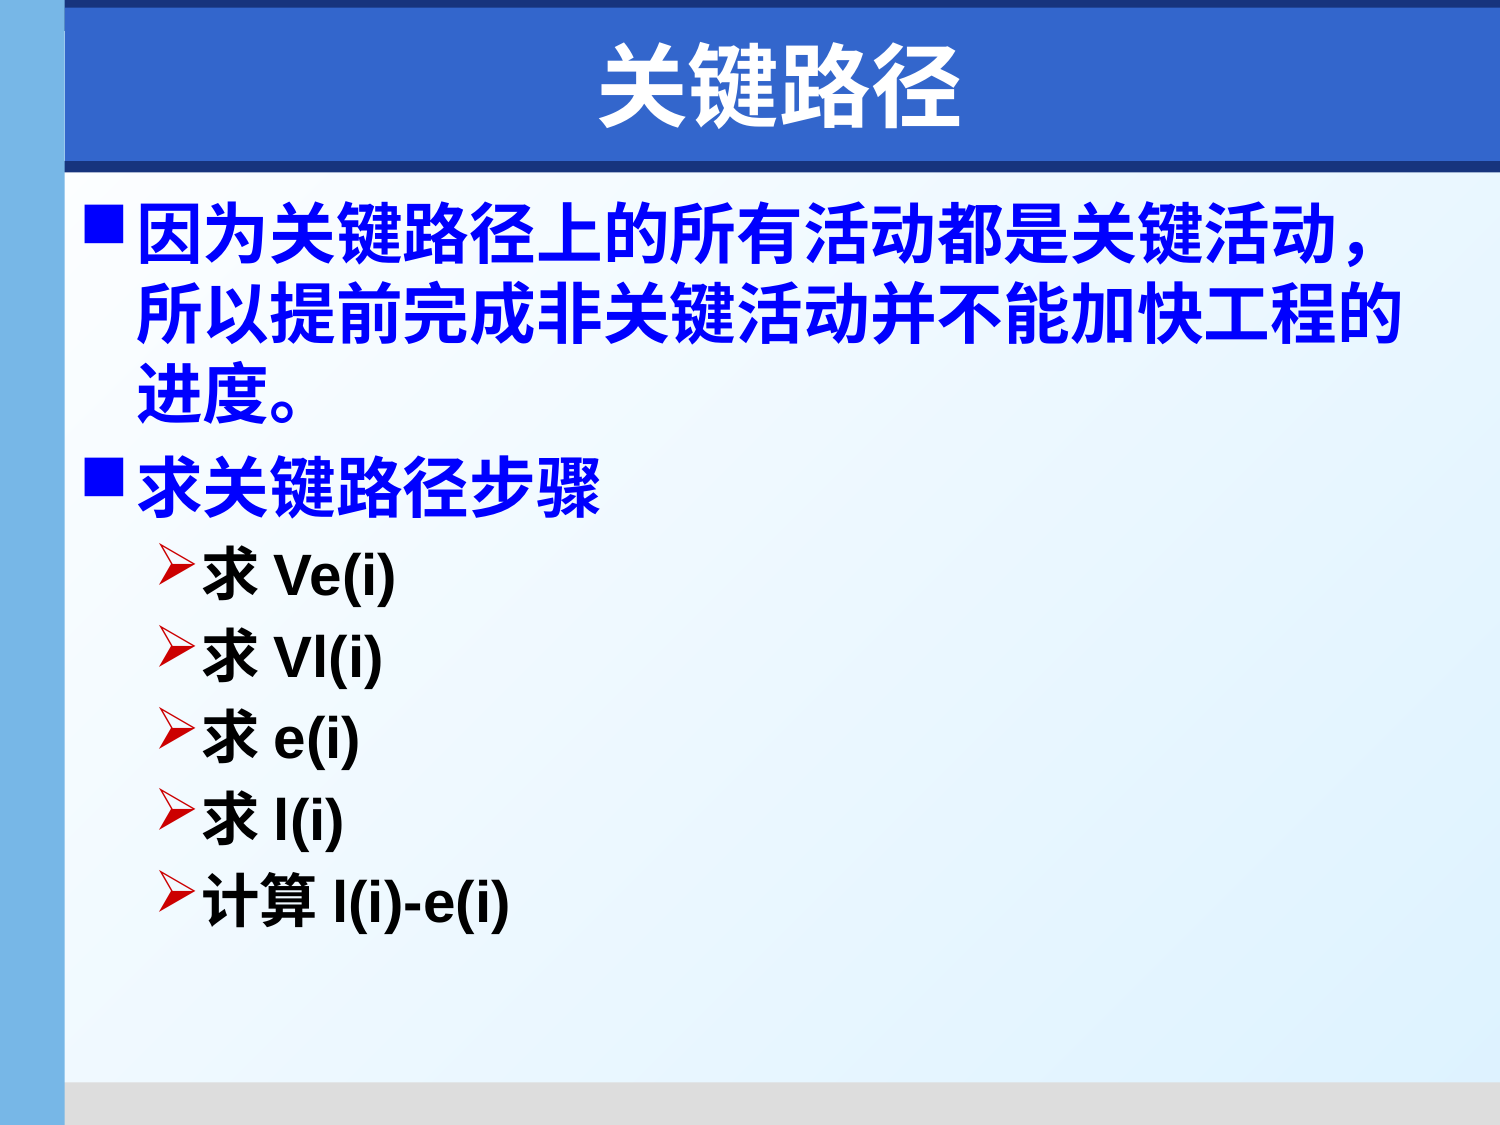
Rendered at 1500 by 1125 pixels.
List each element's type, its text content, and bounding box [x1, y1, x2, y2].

title 关键路径 [88, 19, 1471, 149]
list 因为关键路径上的所有活动都是关键活动，所以提前完成非关键活动并不能加快工程的进度。 求关键路径步骤 求Ve(i) 求Vl(i) 求e(i) 求l(i) 计算l(i)-e(i) [64, 184, 1471, 1071]
